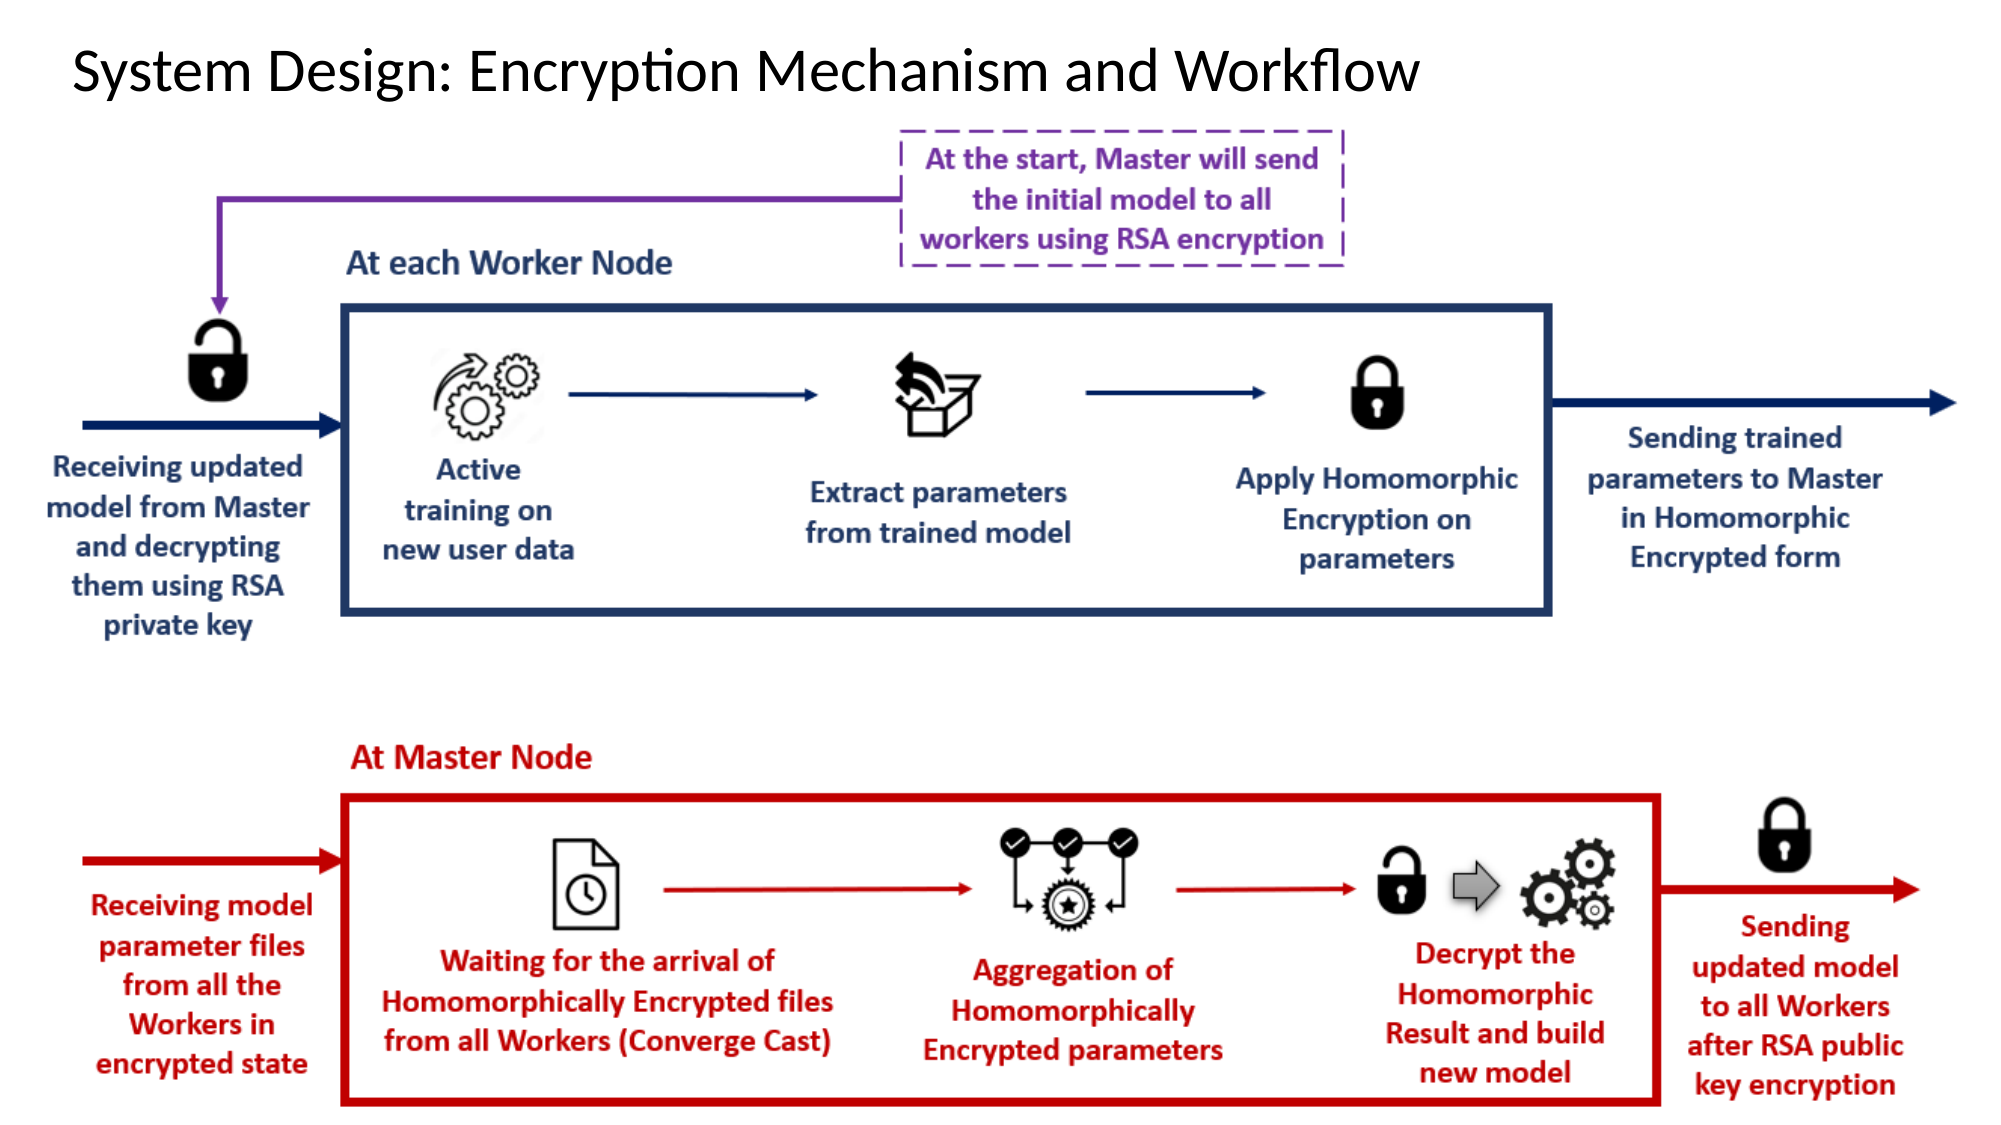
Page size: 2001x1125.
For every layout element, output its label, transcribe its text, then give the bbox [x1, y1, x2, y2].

picture [39, 112, 1966, 1125]
text_box System Design: Encryption Mechanism and Workflow [55, 21, 1441, 112]
